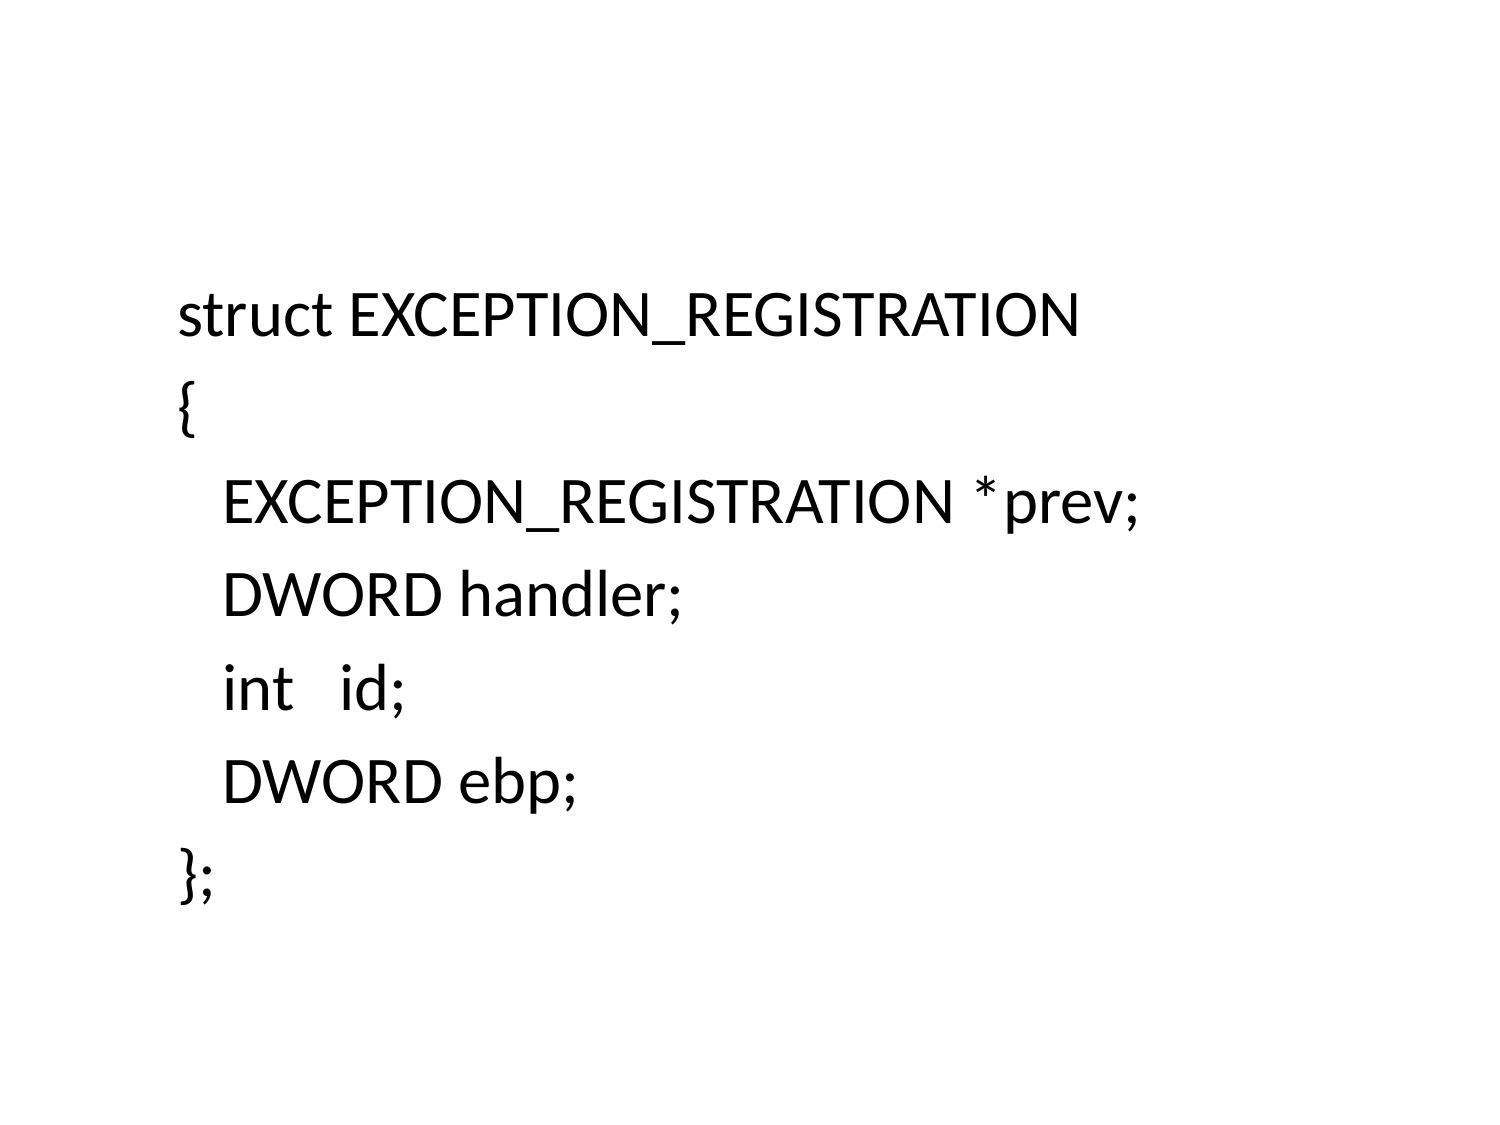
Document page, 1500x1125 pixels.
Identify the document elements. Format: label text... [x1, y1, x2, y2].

list struct EXCEPTION_REGISTRATION { EXCEPTION_REGISTRATION *prev; DWORD handler; int id; DWORD ebp; }; [162, 262, 1425, 1005]
